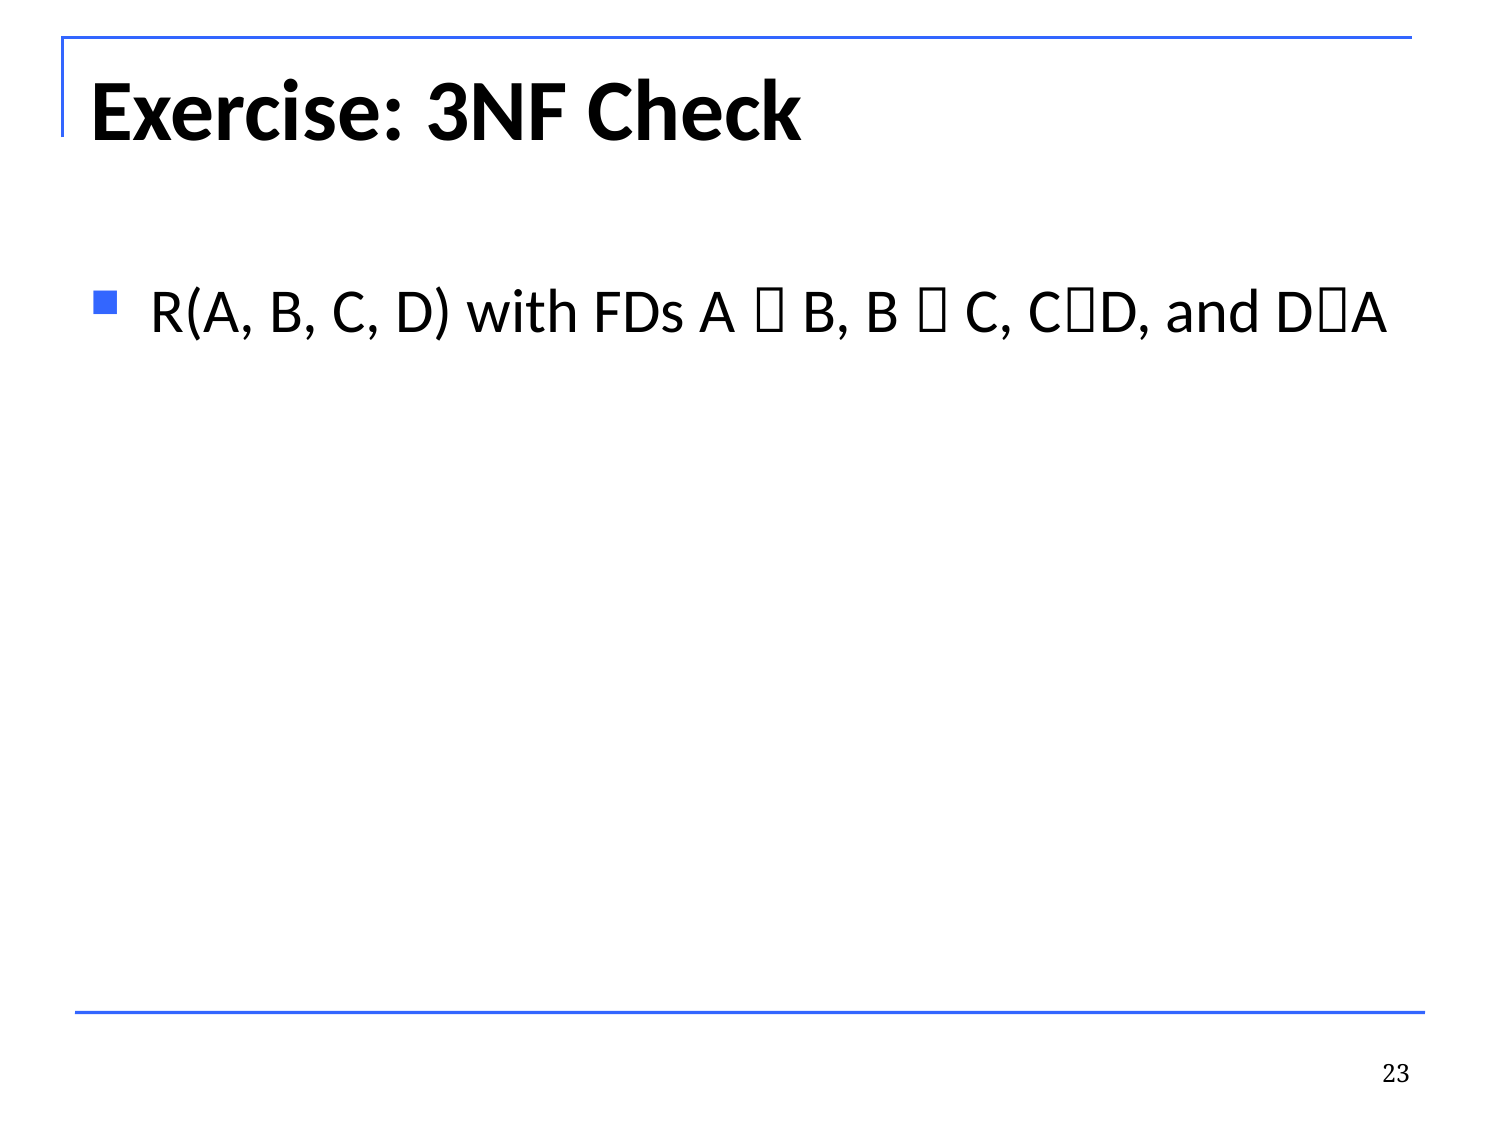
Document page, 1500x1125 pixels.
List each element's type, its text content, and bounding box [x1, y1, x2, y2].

title Exercise: 3NF Check [74, 45, 1426, 233]
list R(A, B, C, D) with FDs A  B, B  C, CD, and DA [74, 262, 1426, 398]
slide_number 23 [1074, 1023, 1426, 1100]
